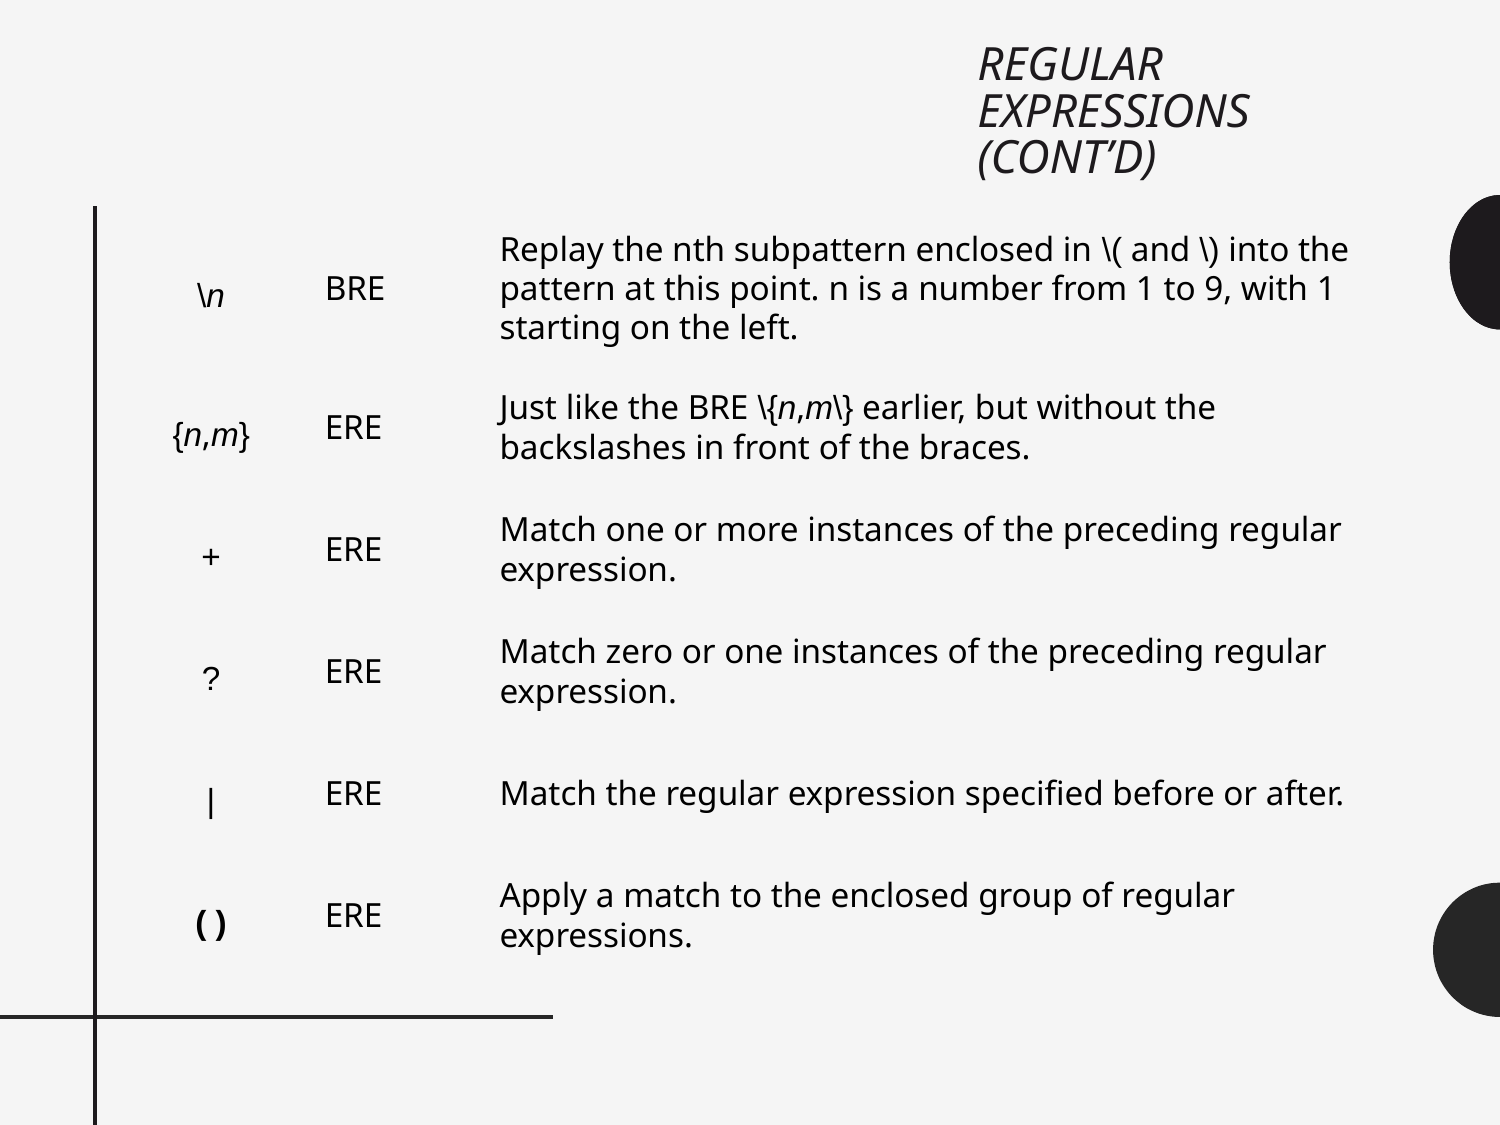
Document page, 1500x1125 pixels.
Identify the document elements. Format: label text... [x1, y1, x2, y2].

table_header BRE [306, 211, 481, 367]
table_cell ( ) [125, 855, 306, 977]
table_header Replay the nth subpattern enclosed in \( and \) into the pattern at this point. n is a number from 1 to 9, with 1 starting on the left. [481, 211, 1412, 367]
table_cell Match zero or one instances of the preceding regular expression. [481, 611, 1412, 733]
table_cell {n,m} [125, 367, 306, 489]
table_cell ERE [306, 855, 481, 977]
table_cell ERE [306, 611, 481, 733]
table_cell ERE [306, 367, 481, 489]
table_cell ? [125, 611, 306, 733]
table_cell Match one or more instances of the preceding regular expression. [481, 489, 1412, 611]
table_cell Apply a match to the enclosed group of regular expressions. [481, 855, 1412, 977]
table_cell ERE [306, 733, 481, 855]
text_box [1449, 195, 1500, 330]
table_cell Match the regular expression specified before or after. [481, 733, 1412, 855]
title Regular Expressions (cont’d) [962, 35, 1375, 211]
table_cell Just like the BRE \{n,m\} earlier, but without the backslashes in front of the braces. [481, 367, 1412, 489]
table_header \n [125, 211, 306, 367]
table_cell ERE [306, 489, 481, 611]
table_cell | [125, 733, 306, 855]
table_cell + [125, 489, 306, 611]
